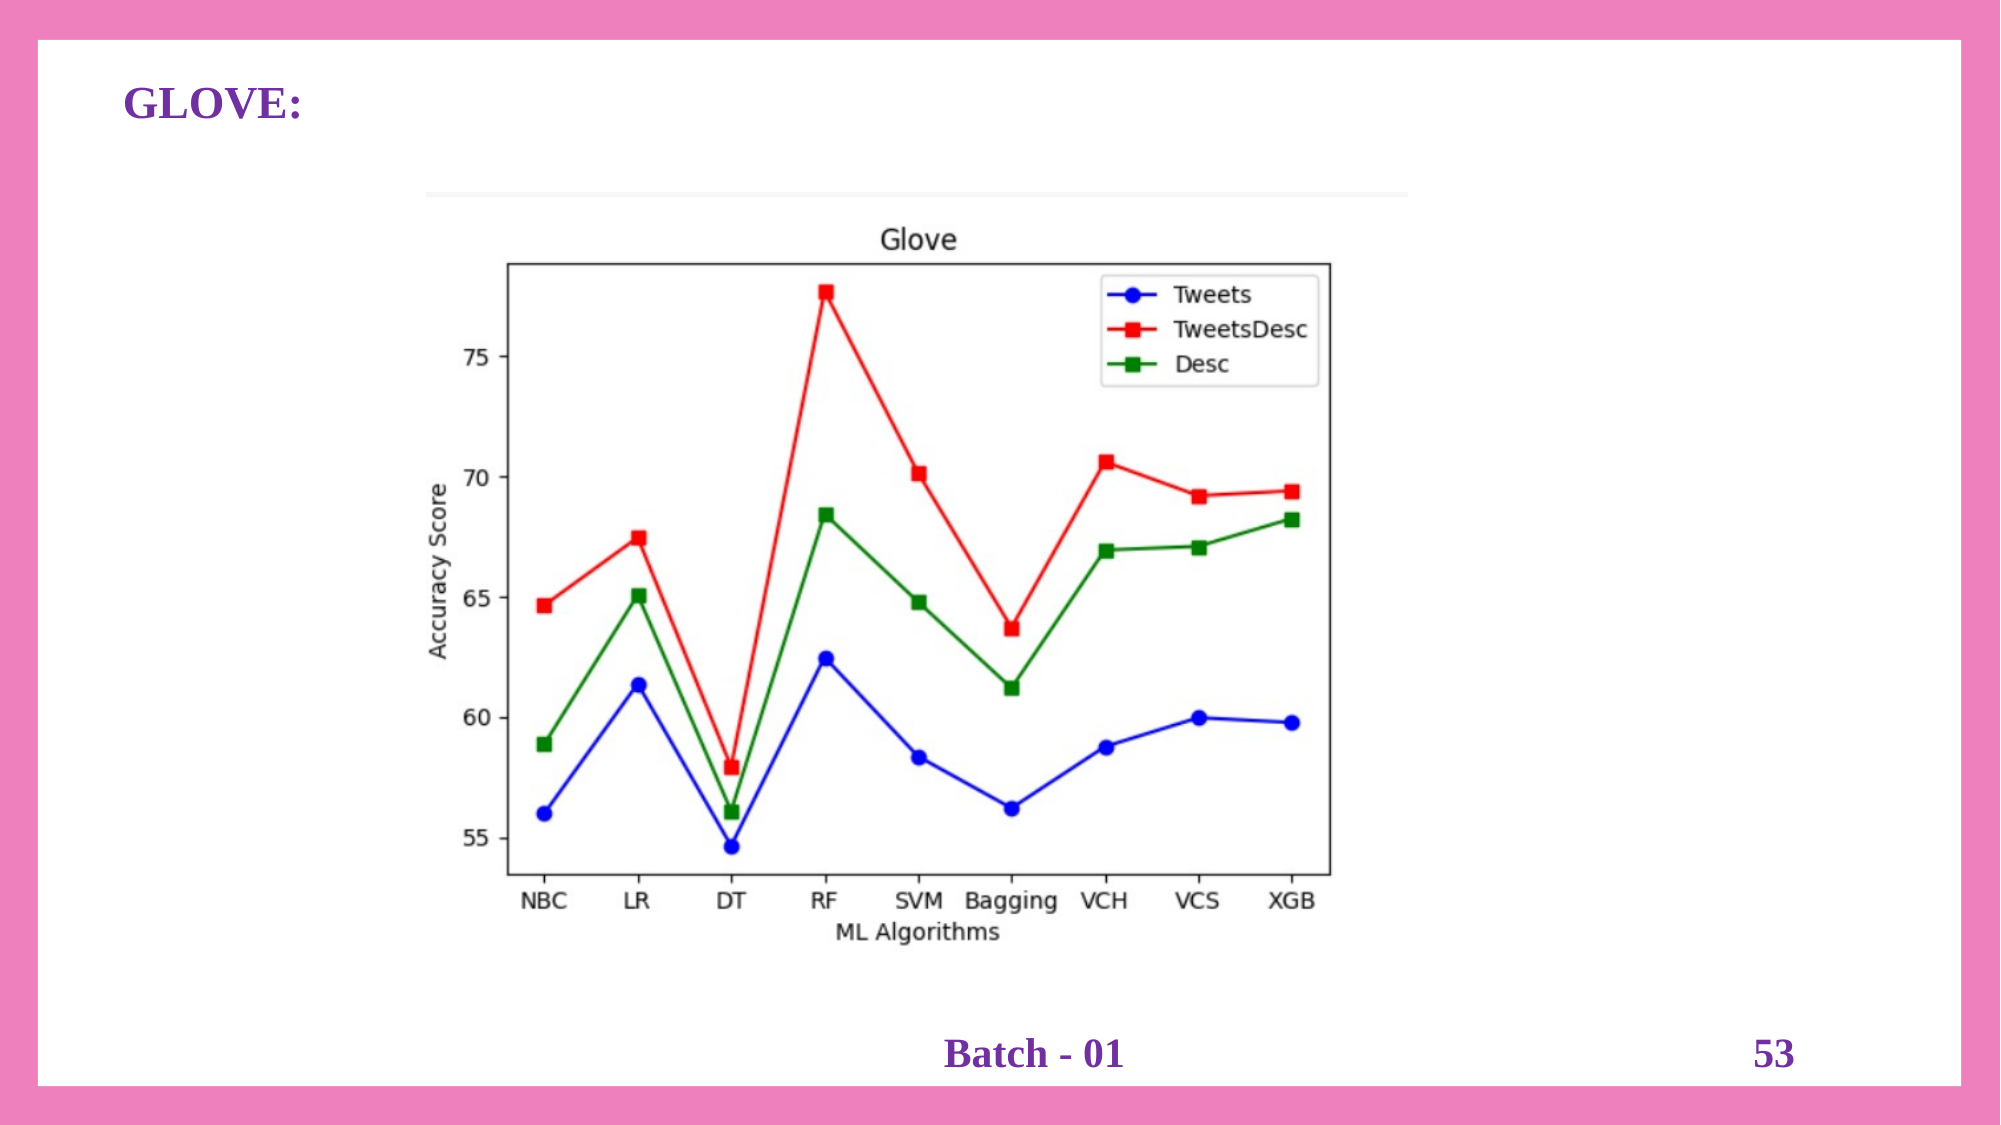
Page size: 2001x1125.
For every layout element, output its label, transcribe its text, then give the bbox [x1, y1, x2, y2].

footer Batch - 01 [647, 1020, 1422, 1081]
slide_number 53 [1530, 1020, 1811, 1081]
list GLOVE: [100, 71, 1910, 1021]
picture [426, 192, 1408, 960]
